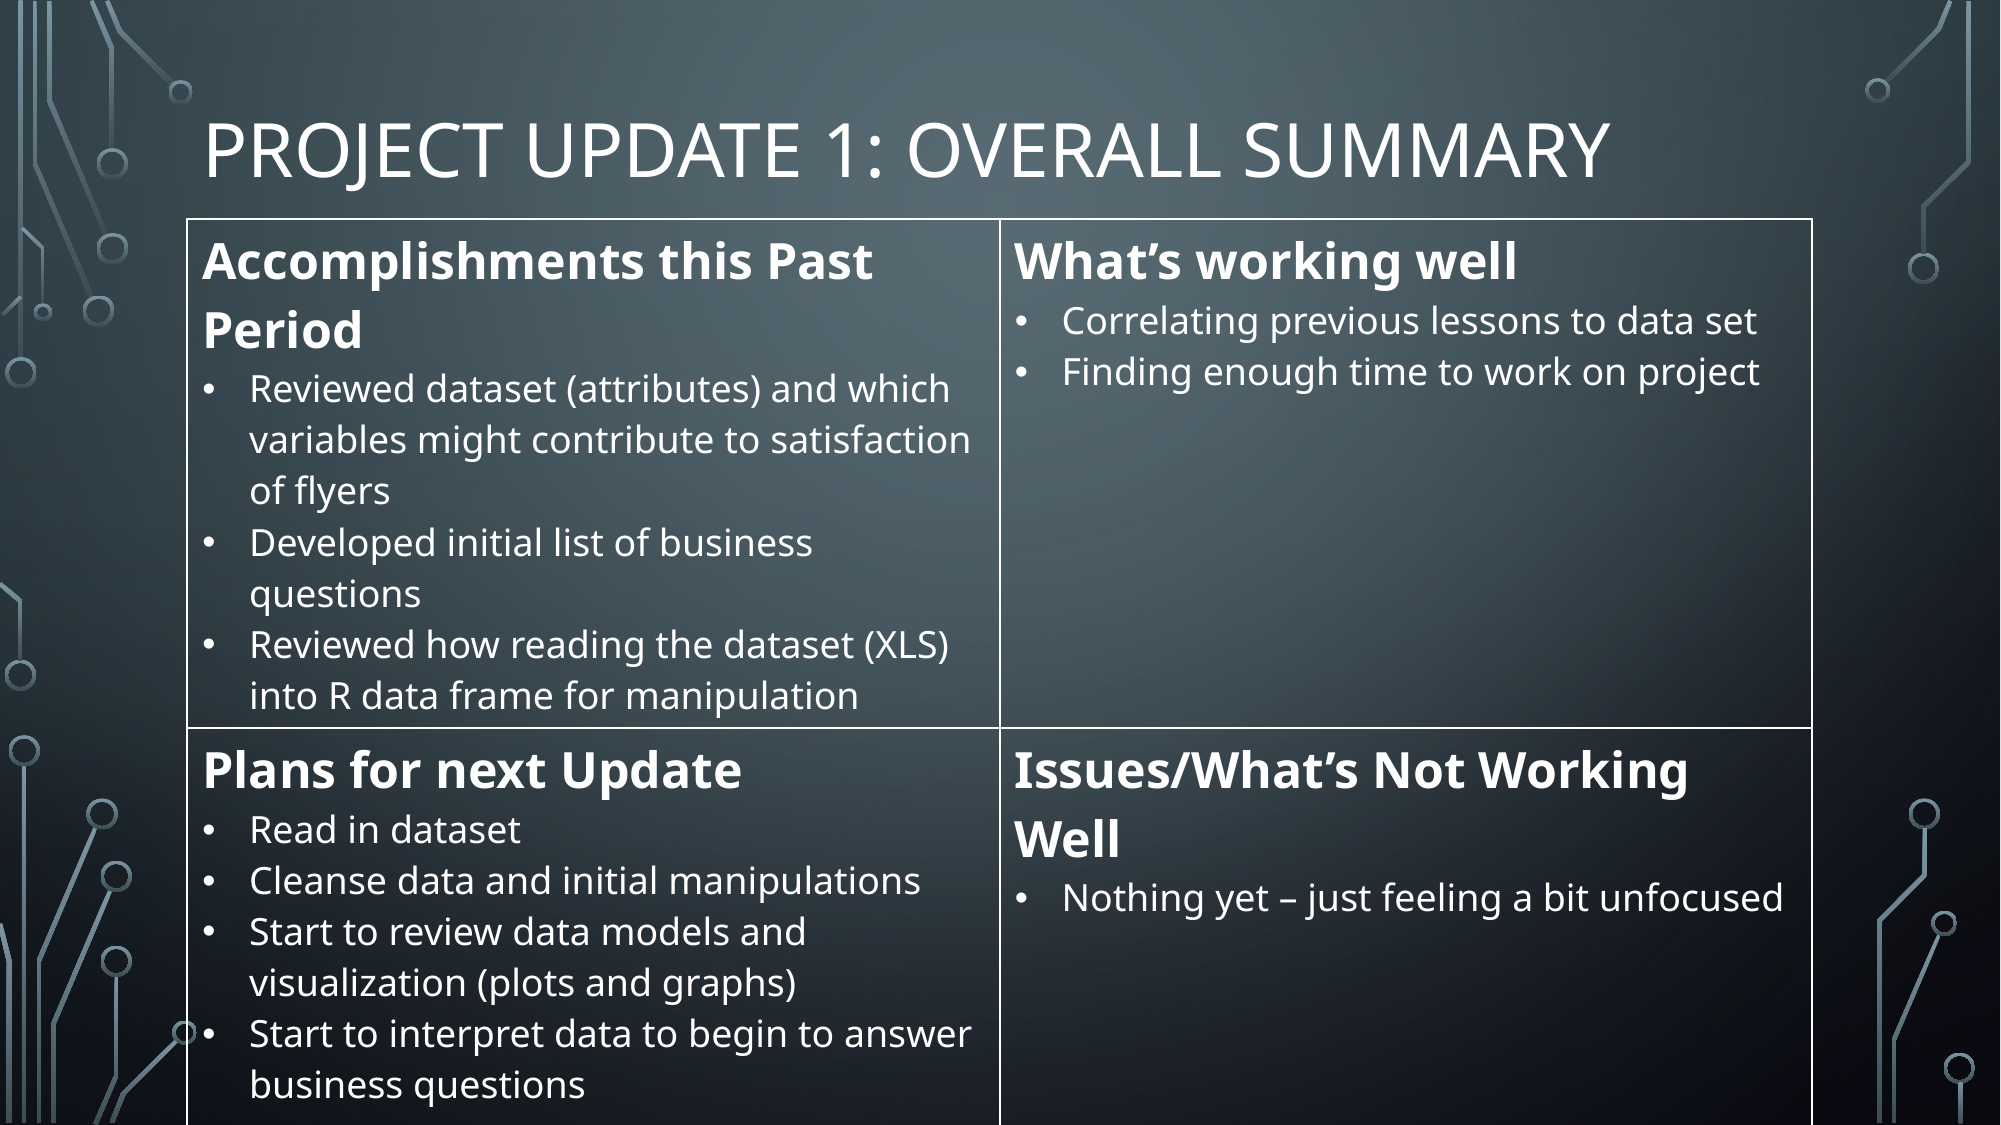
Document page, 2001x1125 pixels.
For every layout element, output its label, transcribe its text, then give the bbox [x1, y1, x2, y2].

table_cell Plans for next Update Read in dataset Cleanse data and initial manipulations Start to review data models and visualization (plots and graphs) Start to interpret data to begin to answer business questions [188, 729, 999, 1125]
title Project Update 1: Overall Summary [187, 101, 1813, 206]
table_header Accomplishments this Past Period Reviewed dataset (attributes) and which variables might contribute to satisfaction of flyers Developed initial list of business questions Reviewed how reading the dataset (XLS) into R data frame for manipulation [188, 220, 999, 727]
table_cell Issues/What’s Not Working Well Nothing yet – just feeling a bit unfocused [1001, 729, 1811, 1125]
table_header What’s working well Correlating previous lessons to data set Finding enough time to work on project [1001, 220, 1811, 727]
